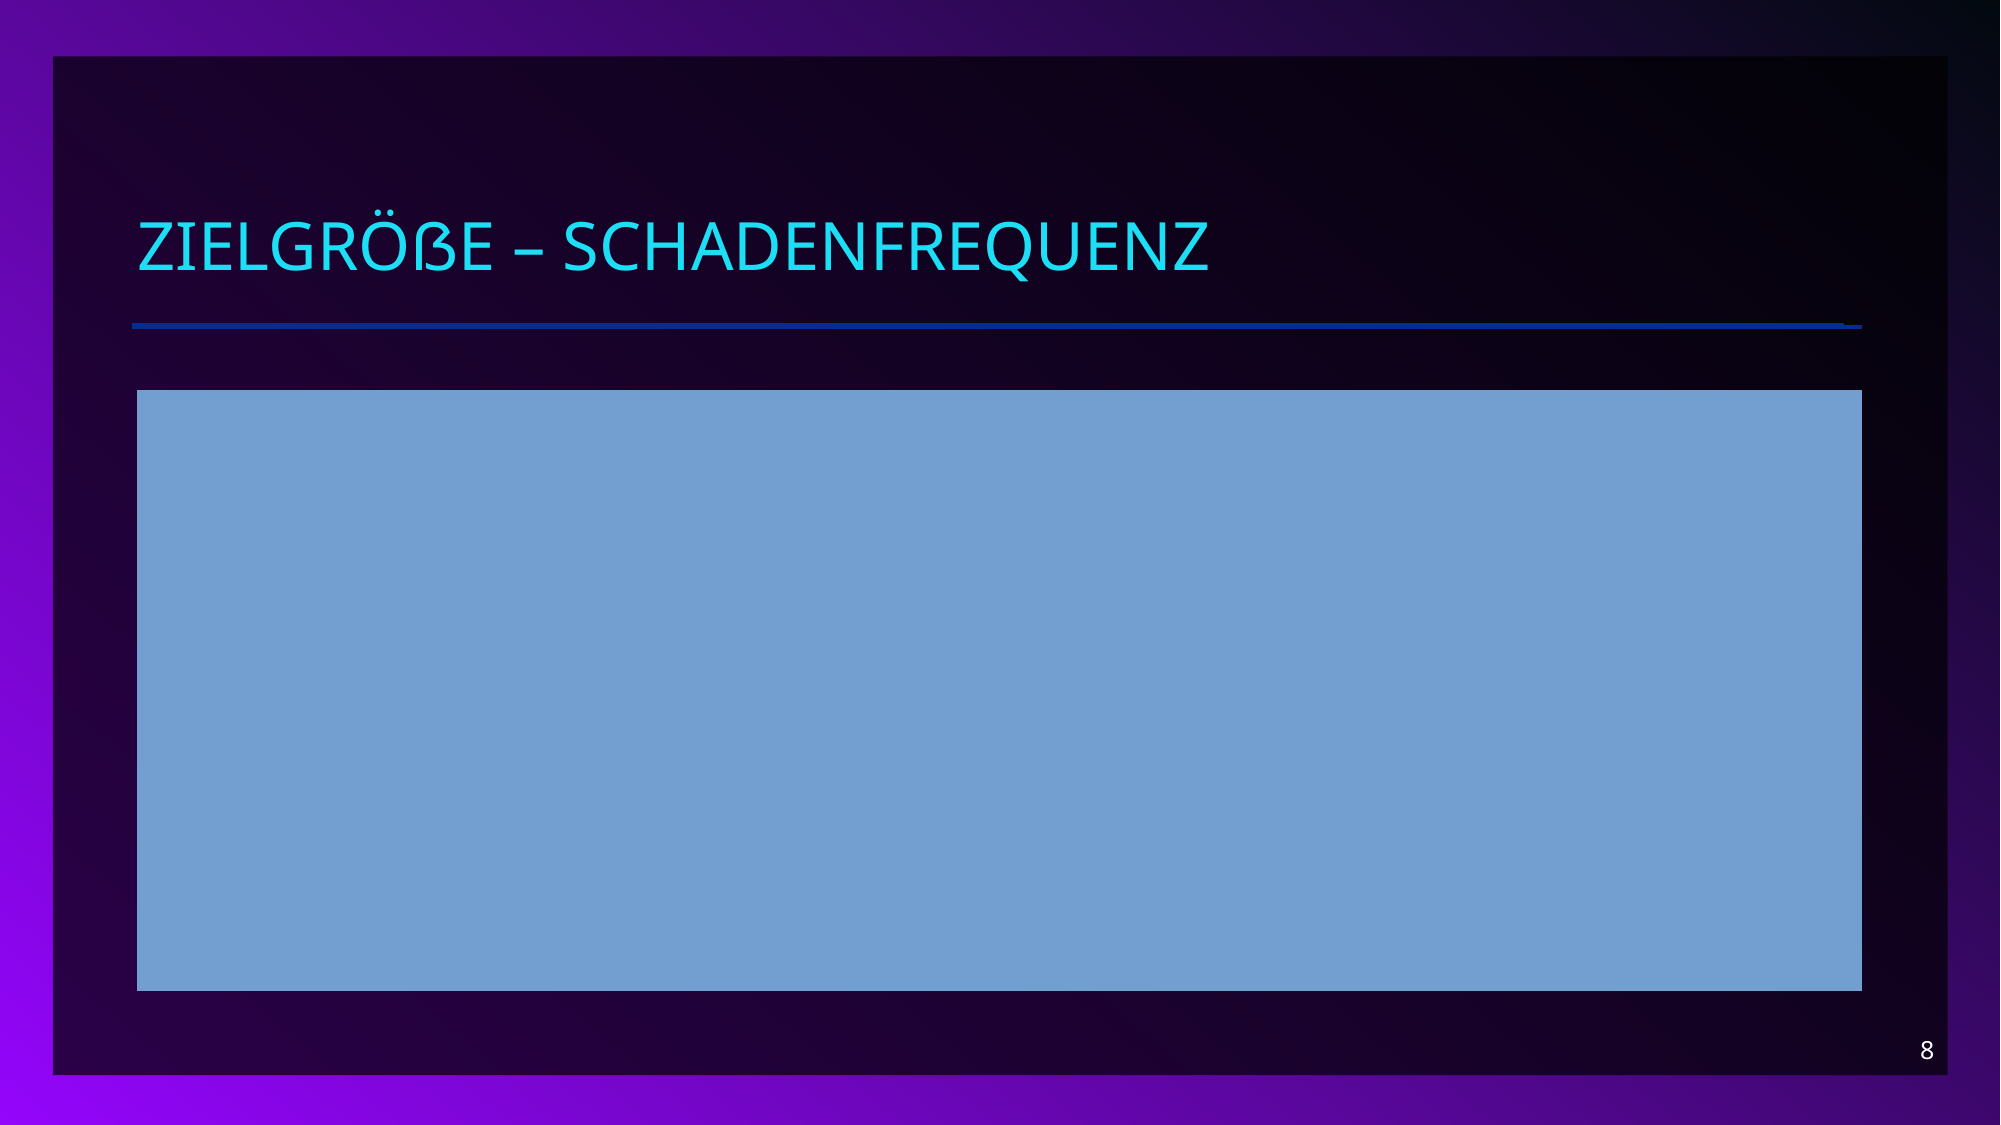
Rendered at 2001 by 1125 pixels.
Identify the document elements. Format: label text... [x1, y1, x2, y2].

title Zielgröße – Schadenfrequenz [137, 105, 1862, 293]
slide_number 8 [1499, 1021, 1950, 1082]
